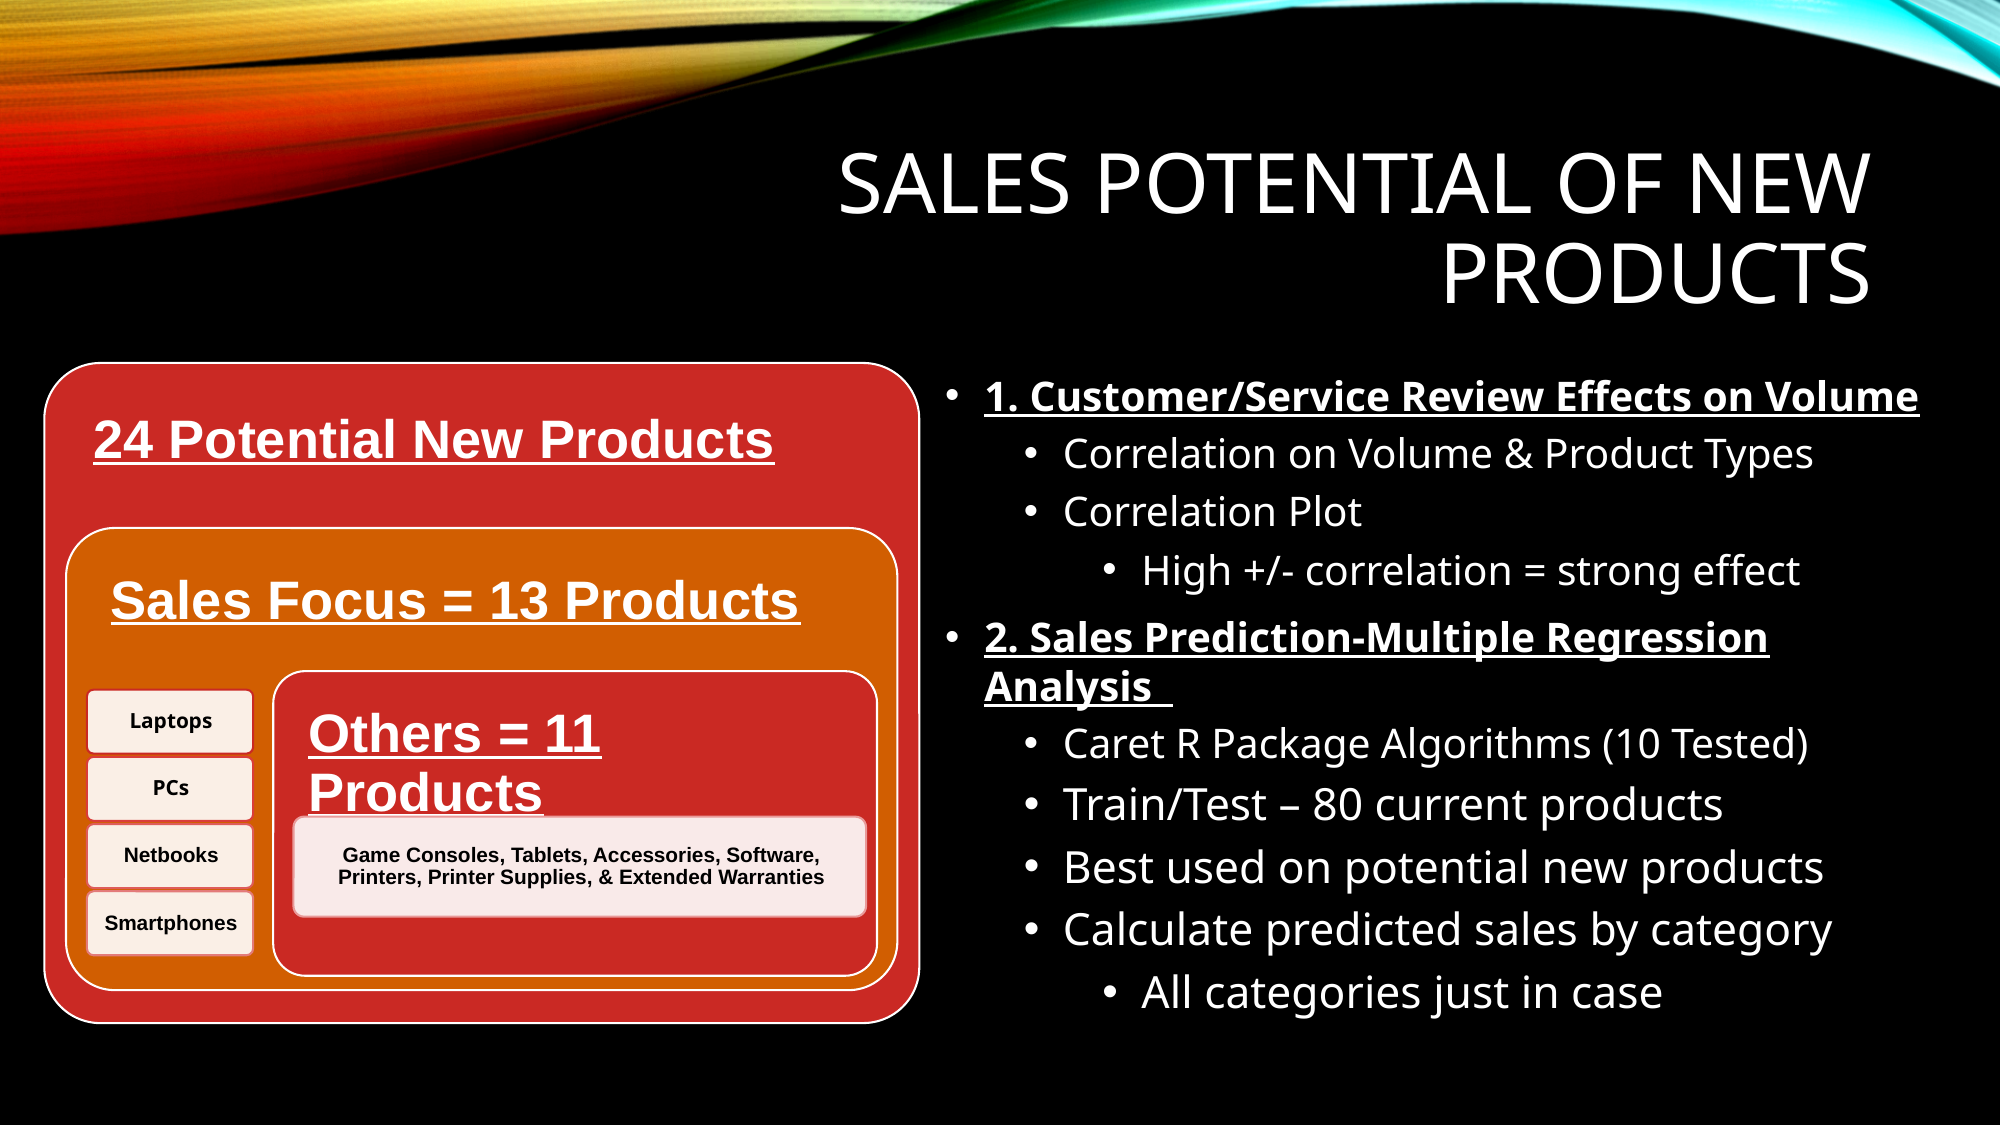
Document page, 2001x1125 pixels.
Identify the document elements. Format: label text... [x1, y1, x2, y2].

text_box Sales Potential of New Products [380, 125, 1888, 338]
picture [0, 0, 2000, 237]
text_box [43, 362, 920, 1024]
text_box 1. Customer/Service Review Effects on Volume Correlation on Volume & Product Types Correlation Plot High +/- correlation = strong effect 2. Sales Prediction-Multiple Regression Analysis Caret R Package Algorithms (10 Tested) Train/Test – 80 current products Best used on potential new products Calculate predicted sales by category All categories just in case [930, 362, 1943, 1048]
